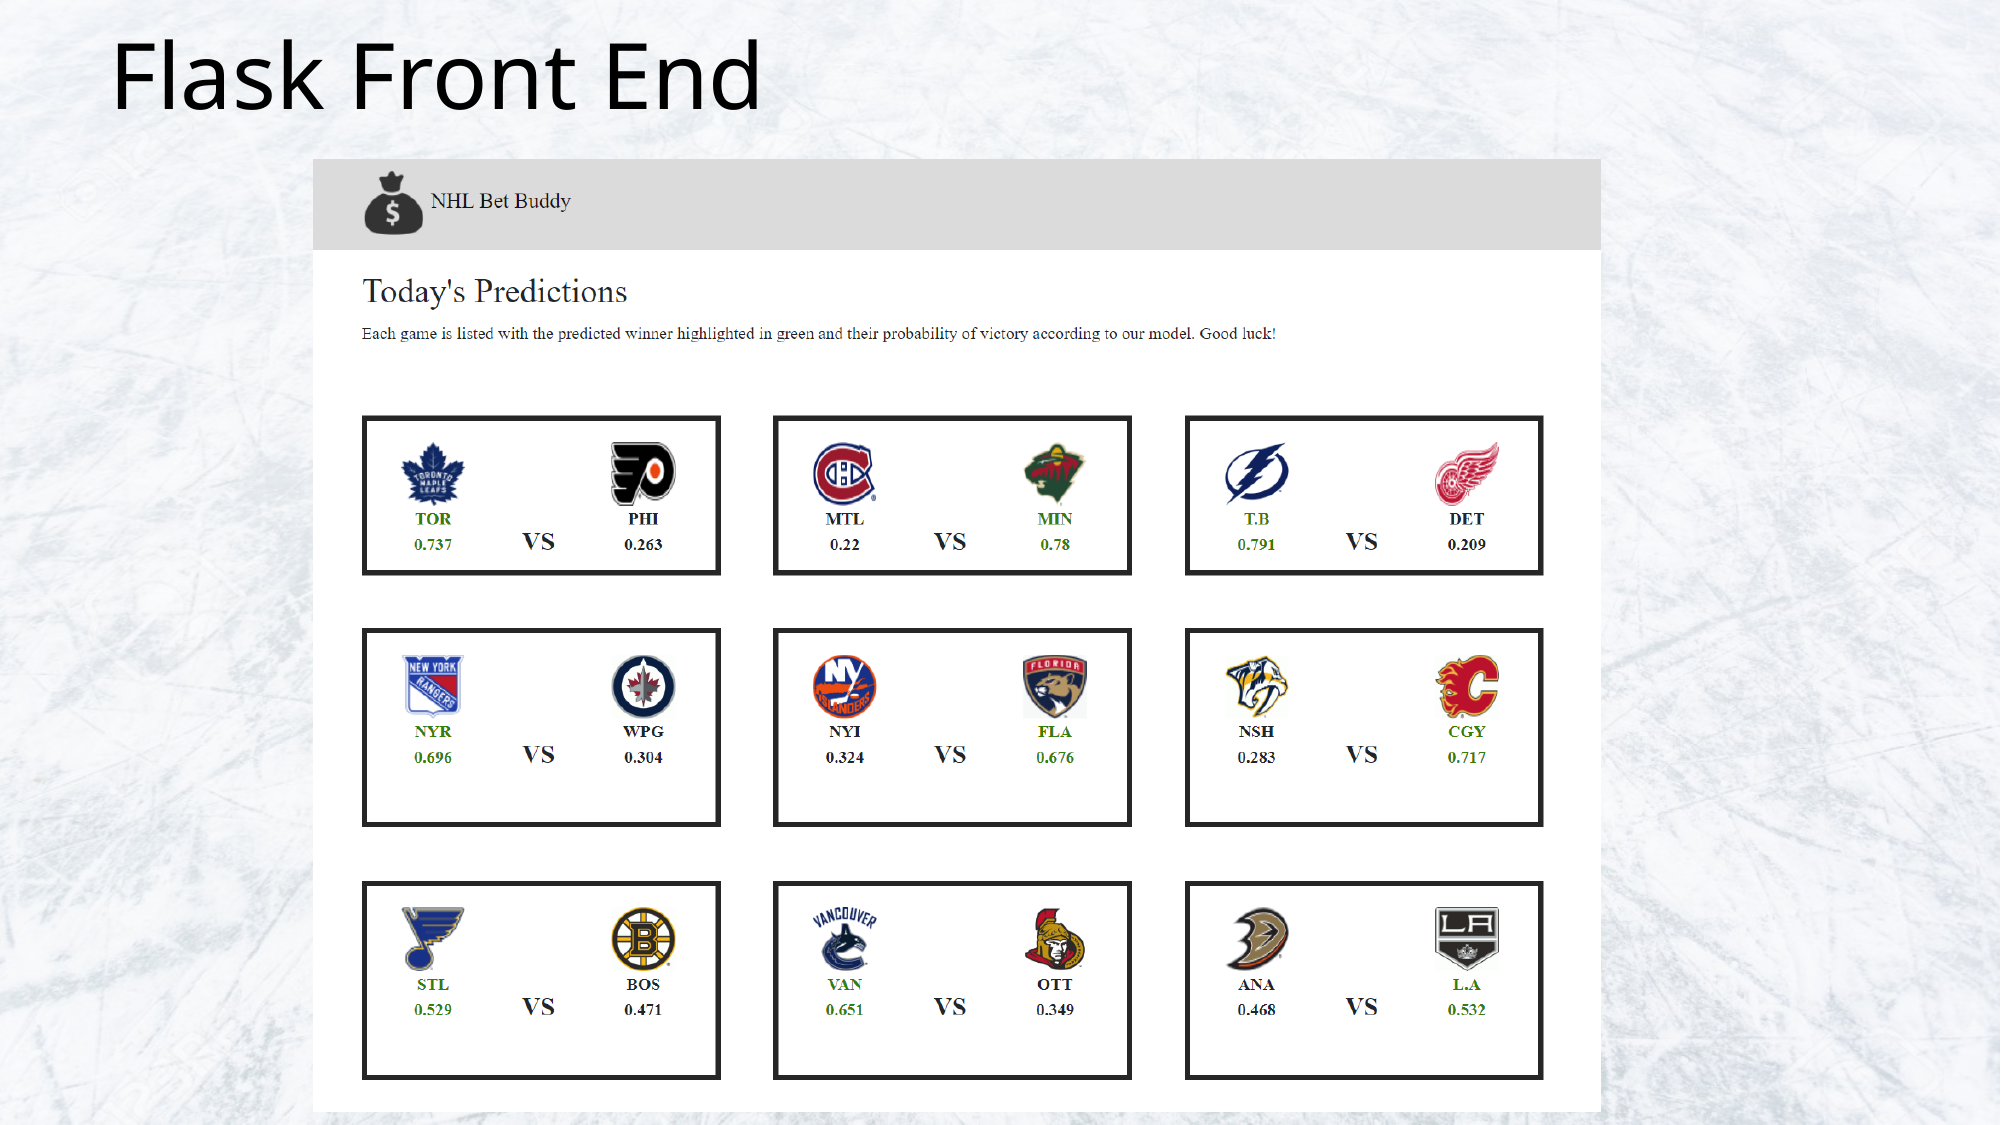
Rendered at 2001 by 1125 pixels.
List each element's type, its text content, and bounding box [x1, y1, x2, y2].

title Flask Front End [94, 0, 1820, 160]
picture [313, 159, 1601, 1113]
